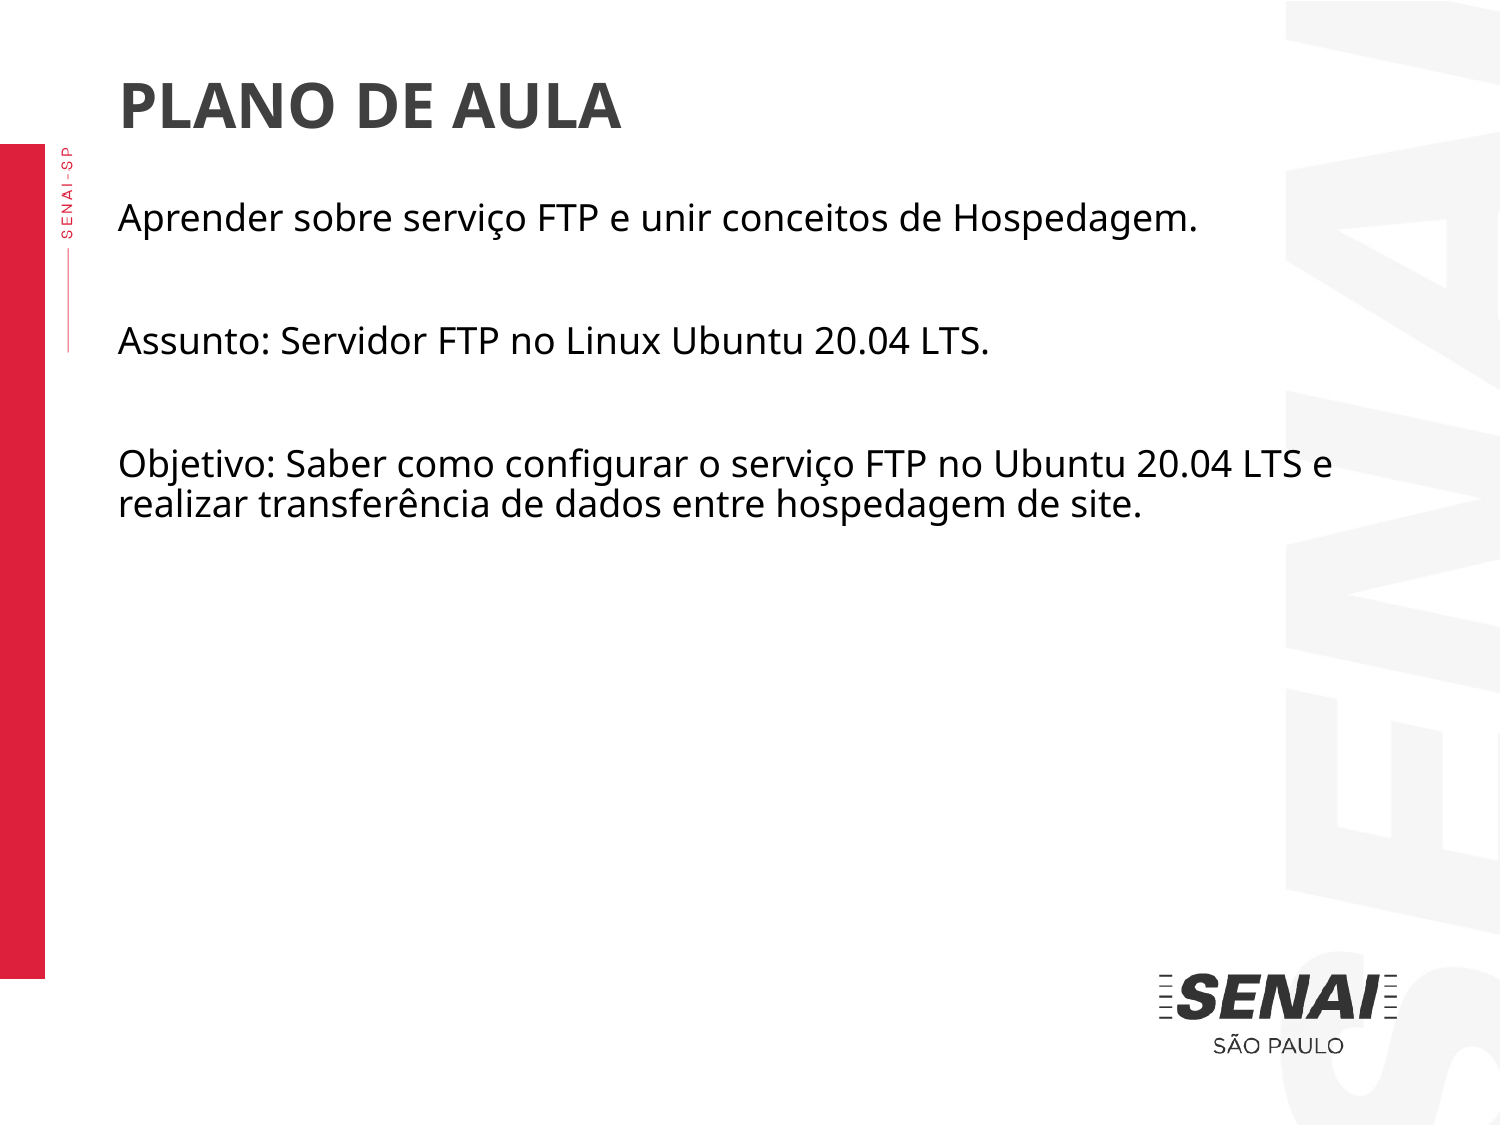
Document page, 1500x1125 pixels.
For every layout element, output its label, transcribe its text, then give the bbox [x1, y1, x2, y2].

list PLANO DE AULA [103, 59, 1286, 153]
text_box Aprender sobre serviço FTP e unir conceitos de Hospedagem. Assunto: Servidor FTP no Linux Ubuntu 20.04 LTS. Objetivo: Saber como configurar o serviço FTP no Ubuntu 20.04 LTS e realizar transferência de dados entre hospedagem de site. [103, 192, 1397, 533]
picture [0, 0, 1500, 1125]
